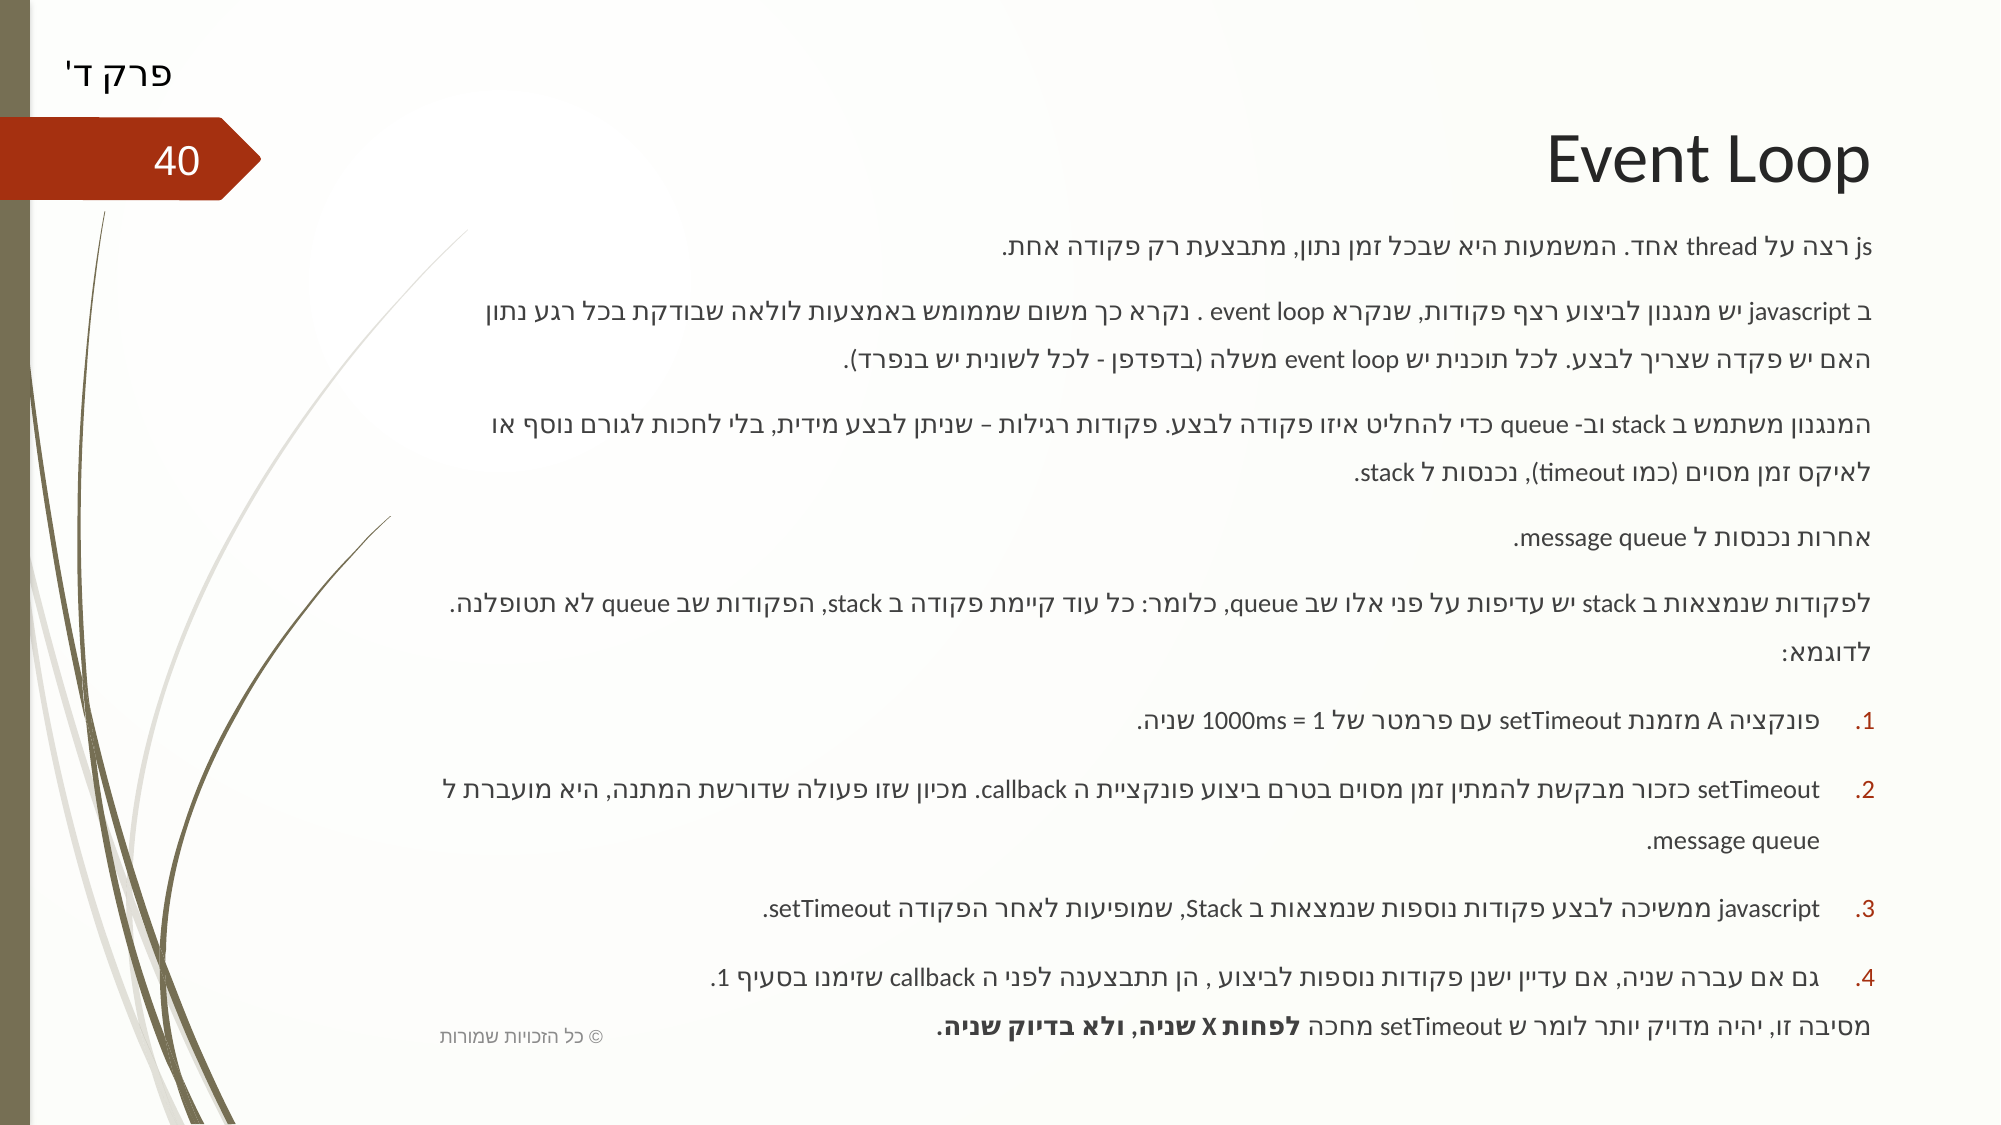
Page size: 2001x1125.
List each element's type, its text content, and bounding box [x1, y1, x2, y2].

slide_number 40 [87, 129, 216, 190]
text_box פרק ד' [0, 41, 188, 102]
list js רצה על thread אחד. המשמעות היא שבכל זמן נתון, מתבצעת רק פקודה אחת. ב javascript יש מנגנון לביצוע רצף פקודות, שנקרא event loop . נקרא כך משום שממומש באמצעות לולאה שבודקת בכל רגע נתון האם יש פקדה שצריך לבצע. לכל תוכנית יש event loop משלה (בדפדפן - לכל לשונית יש בנפרד). המנגנון משתמש ב stack וב- queue כדי להחליט איזו פקודה לבצע. פקודות רגילות – שניתן לבצע מידית, בלי לחכות לגורם נוסף או לאיקס זמן מסוים (כמו timeout), נכנסות ל stack. אחרות נכנסות ל message queue. לפקודות שנמצאות ב stack יש עדיפות על פני אלו שב queue, כלומר: כל עוד קיימת פקודה ב stack, הפקודות שב queue לא תטופלנה. לדוגמא: פונקציה A מזמנת setTimeout עם פרמטר של 1000ms = 1 שניה. setTimeout כזכור מבקשת להמתין זמן מסוים בטרם ביצוע פונקציית ה callback. מכיון שזו פעולה שדורשת המתנה, היא מועברת ל message queue. javascript ממשיכה לבצע פקודות נוספות שנמצאות ב Stack, שמופיעות לאחר הפקודה setTimeout. גם אם עברה שניה, אם עדיין ישנן פקודות נוספות לביצוע , הן תתבצענה לפני ה callback שזימנו בסעיף 1. מסיבה זו, יהיה מדויק יותר לומר ש setTimeout מחכה לפחות X שניה, ולא בדיוק שניה. [424, 205, 1888, 1081]
footer כל הזכויות שמורות © [424, 1006, 1675, 1067]
title Event Loop [425, 102, 1888, 205]
